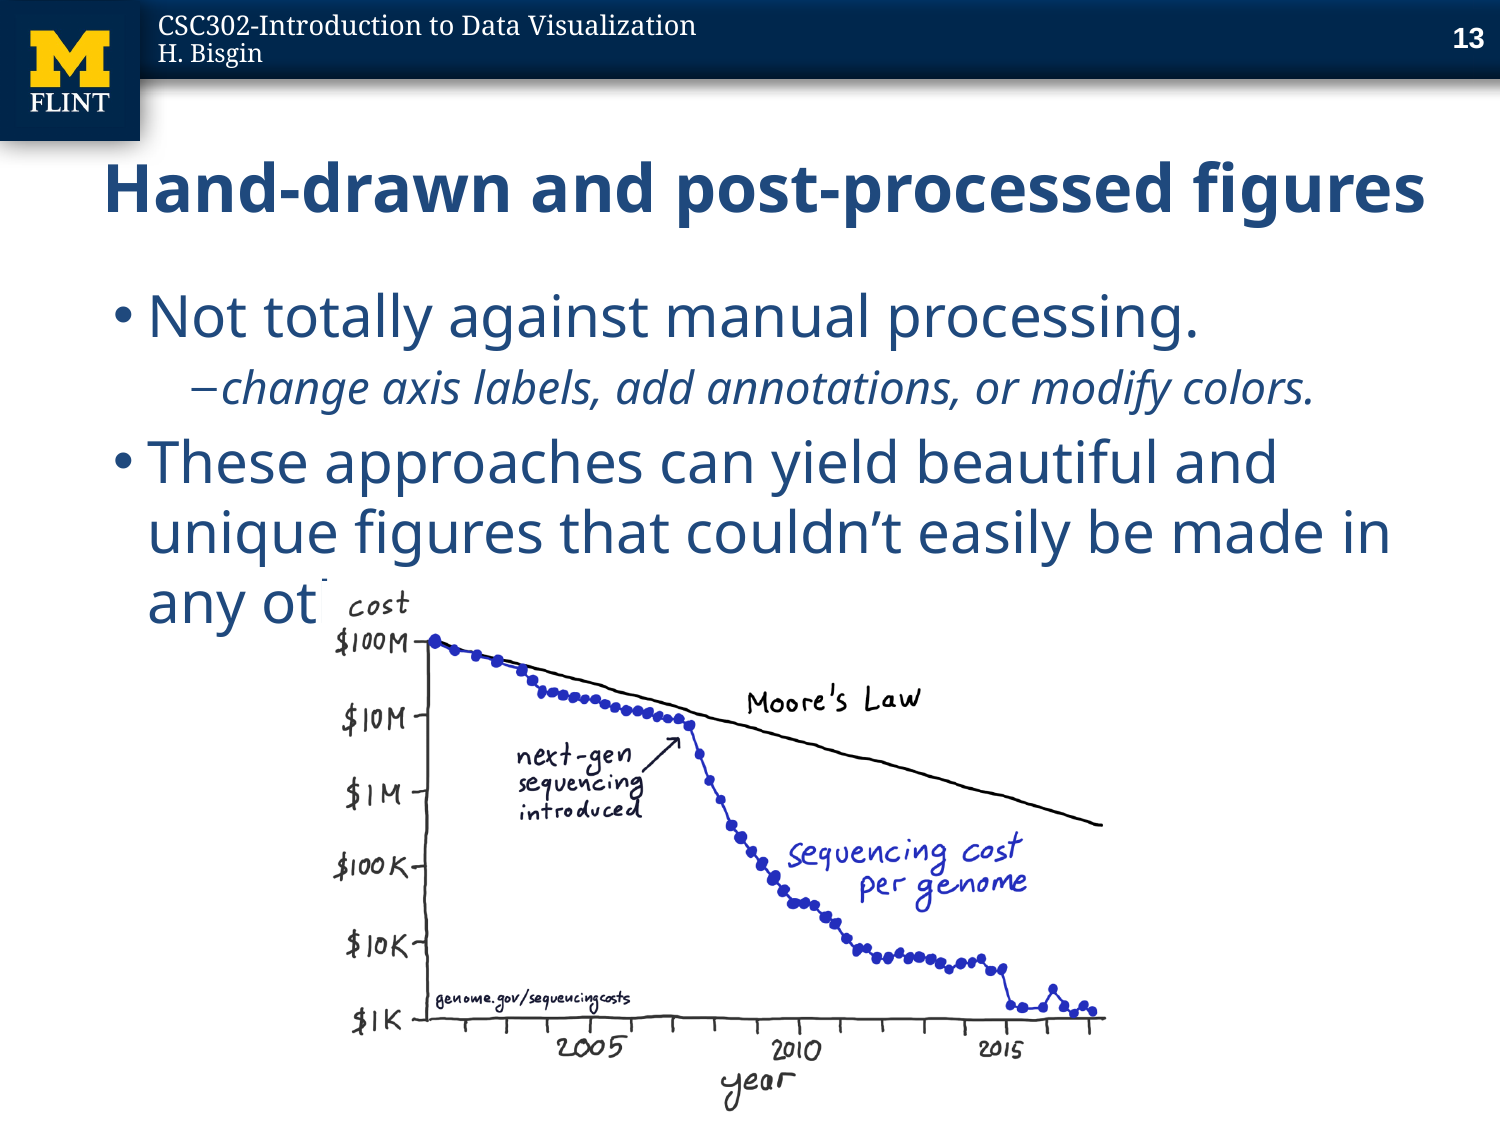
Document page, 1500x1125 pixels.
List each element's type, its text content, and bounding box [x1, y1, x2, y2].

list Not totally against manual processing. change axis labels, add annotations, or modify colors. These approaches can yield beautiful and unique figures that couldn’t easily be made in any other way. [75, 269, 1425, 990]
picture [0, 0, 1500, 1122]
title Hand-drawn and post-processed figures [73, 109, 1457, 263]
slide_number 13 [1149, 6, 1500, 67]
